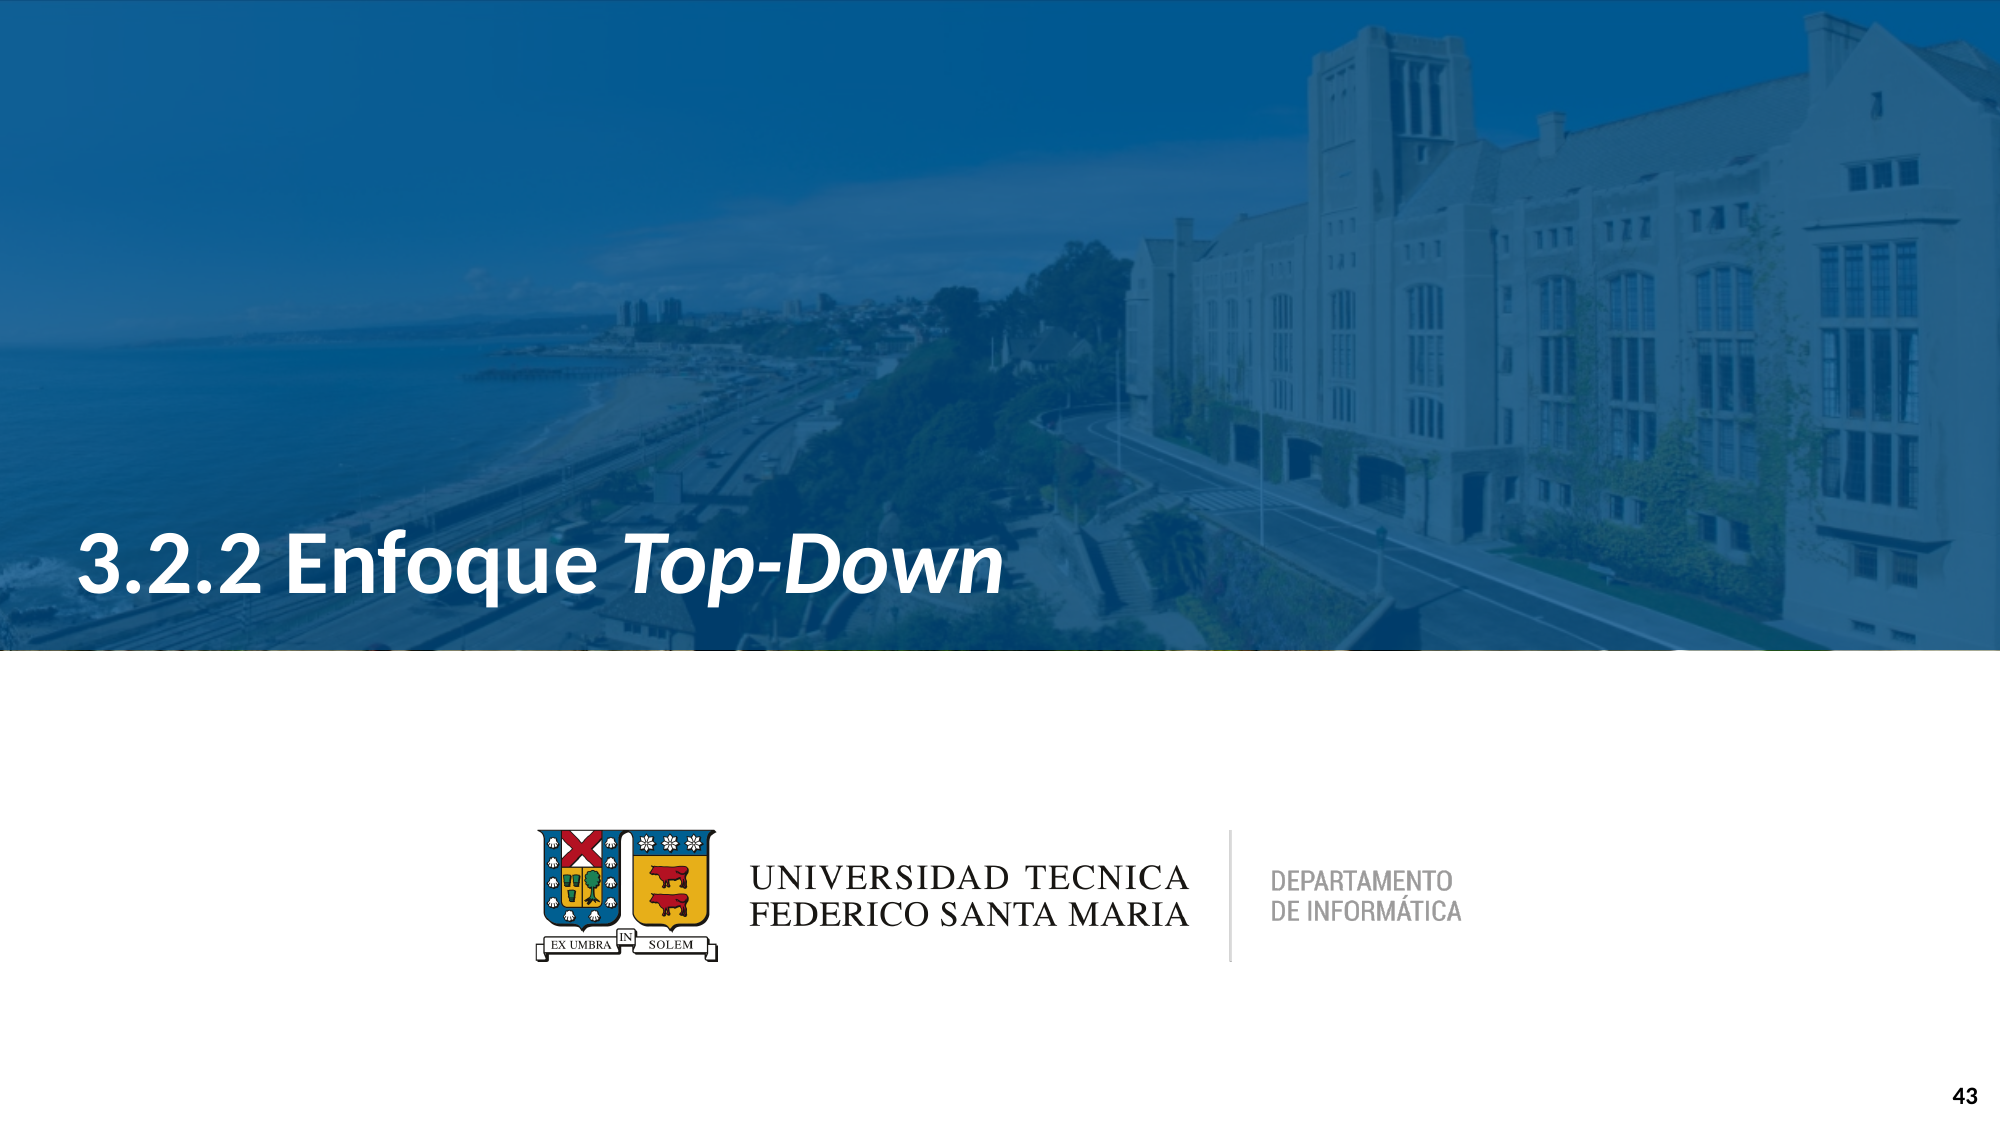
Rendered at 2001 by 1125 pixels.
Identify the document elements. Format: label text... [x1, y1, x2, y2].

picture [486, 767, 1511, 1024]
slide_number 43 [1930, 1065, 2000, 1125]
title 3.2.2 Enfoque Top-Down [60, 460, 1938, 621]
